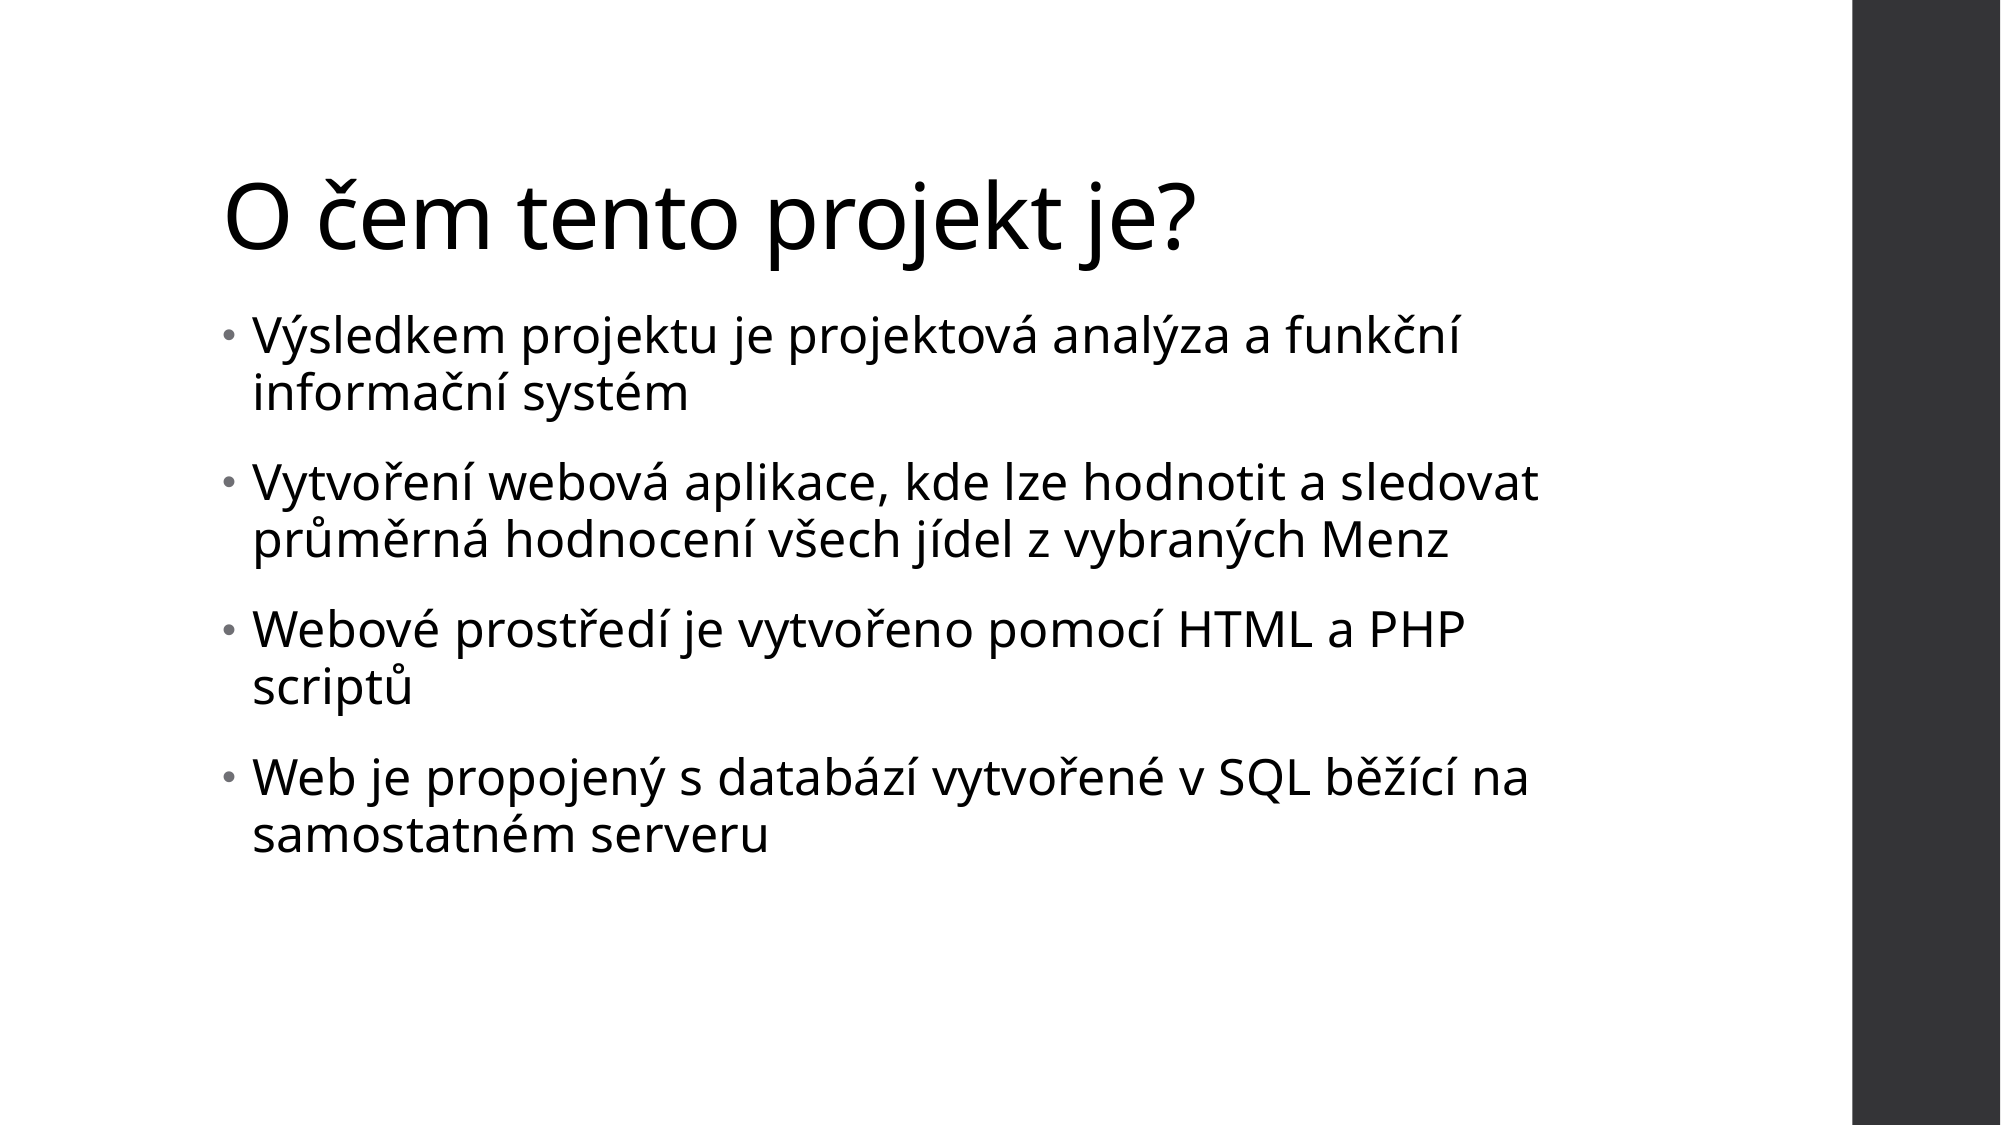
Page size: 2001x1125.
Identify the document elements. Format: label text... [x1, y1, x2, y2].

list Výsledkem projektu je projektová analýza a funkční informační systém Vytvoření webová aplikace, kde lze hodnotit a sledovat průměrná hodnocení všech jídel z vybraných Menz Webové prostředí je vytvořeno pomocí HTML a PHP scriptů Web je propojený s databází vytvořené v SQL běžící na samostatném serveru [206, 299, 1617, 1014]
title O čem tento projekt je? [206, 60, 1797, 278]
